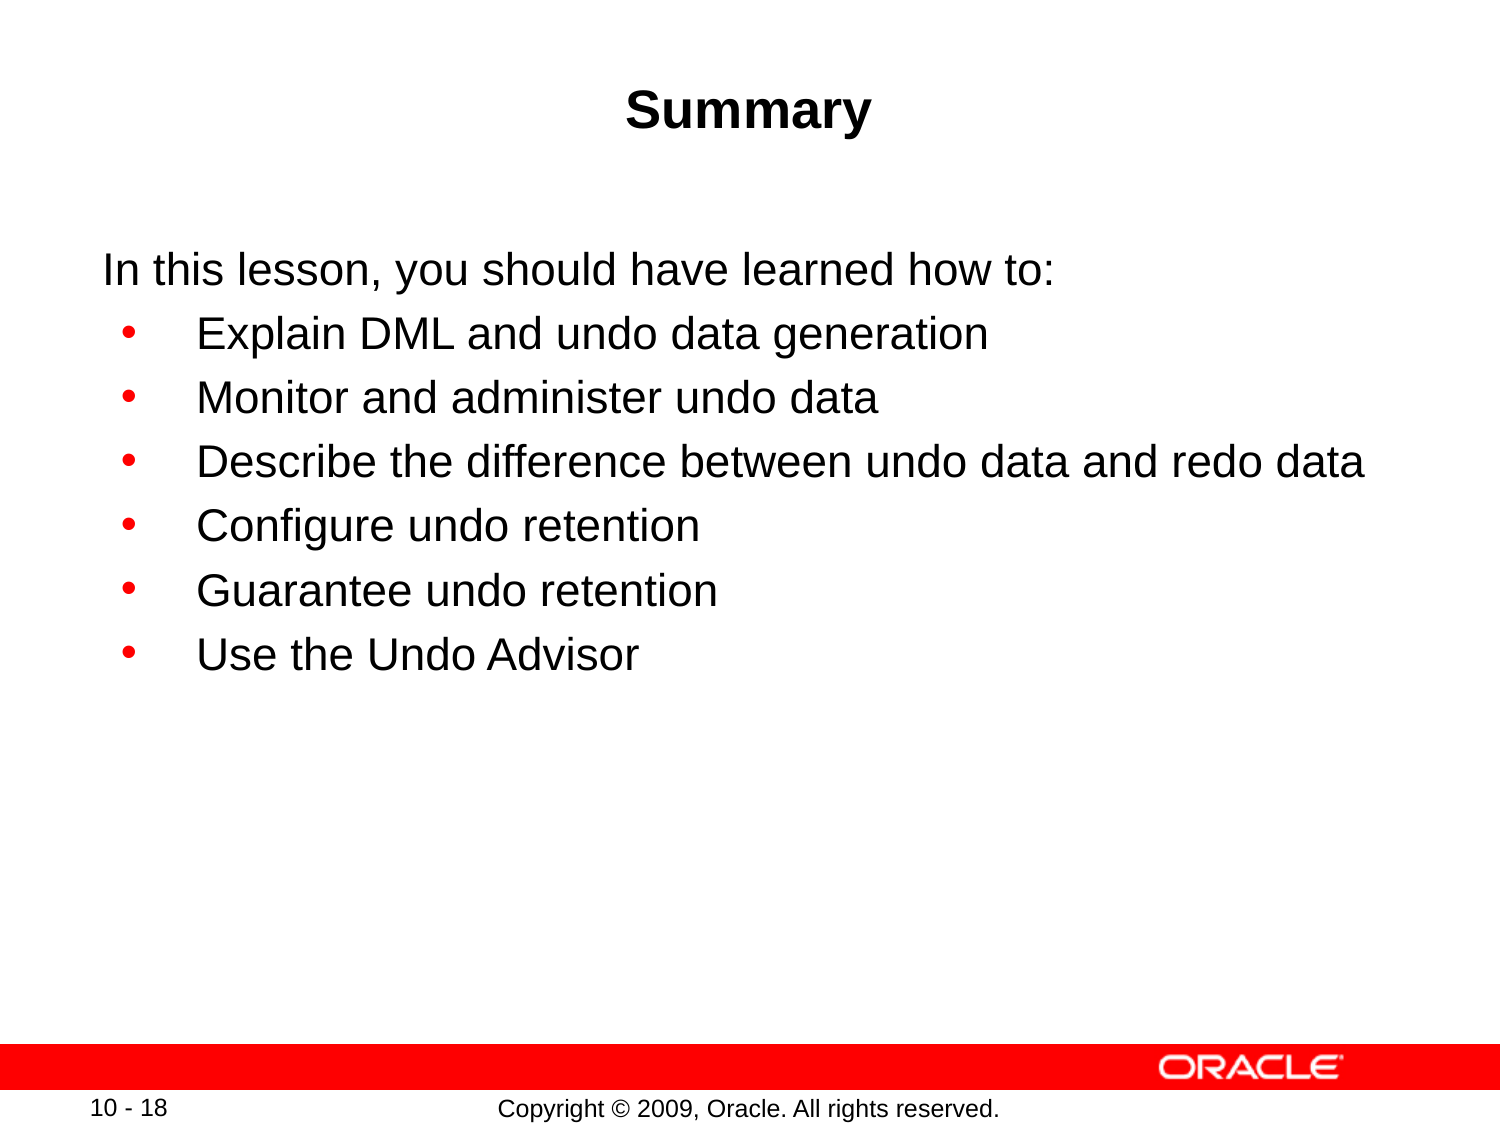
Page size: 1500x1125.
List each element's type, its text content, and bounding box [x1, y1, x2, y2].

title Summary [99, 71, 1400, 217]
list In this lesson, you should have learned how to: Explain DML and undo data generation Monitor and administer undo data Describe the difference between undo data and redo data Configure undo retention Guarantee undo retention Use the Undo Advisor [99, 237, 1400, 525]
picture [0, 1044, 1500, 1090]
